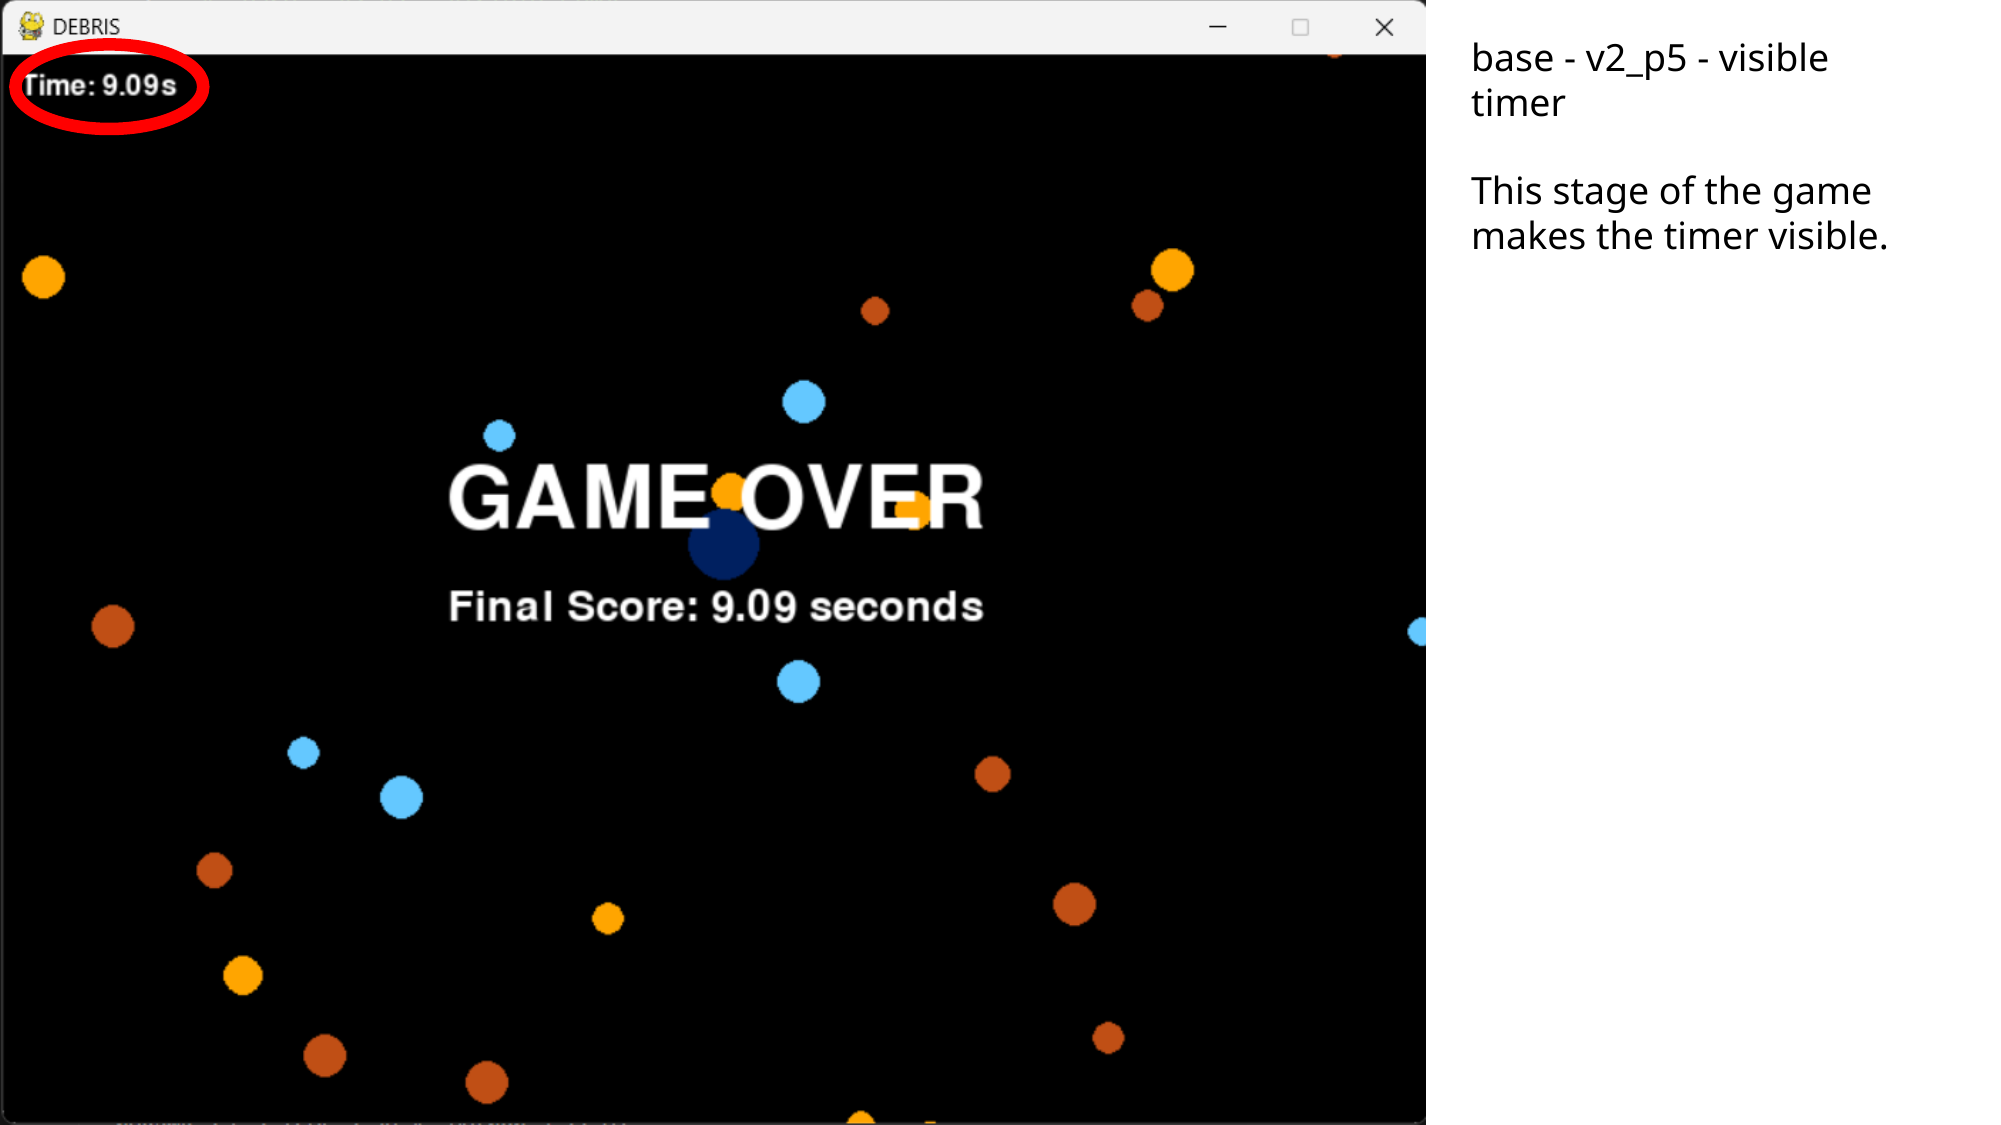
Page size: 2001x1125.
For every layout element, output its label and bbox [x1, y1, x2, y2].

picture [0, 0, 1426, 1125]
text_box [1455, 25, 1940, 267]
